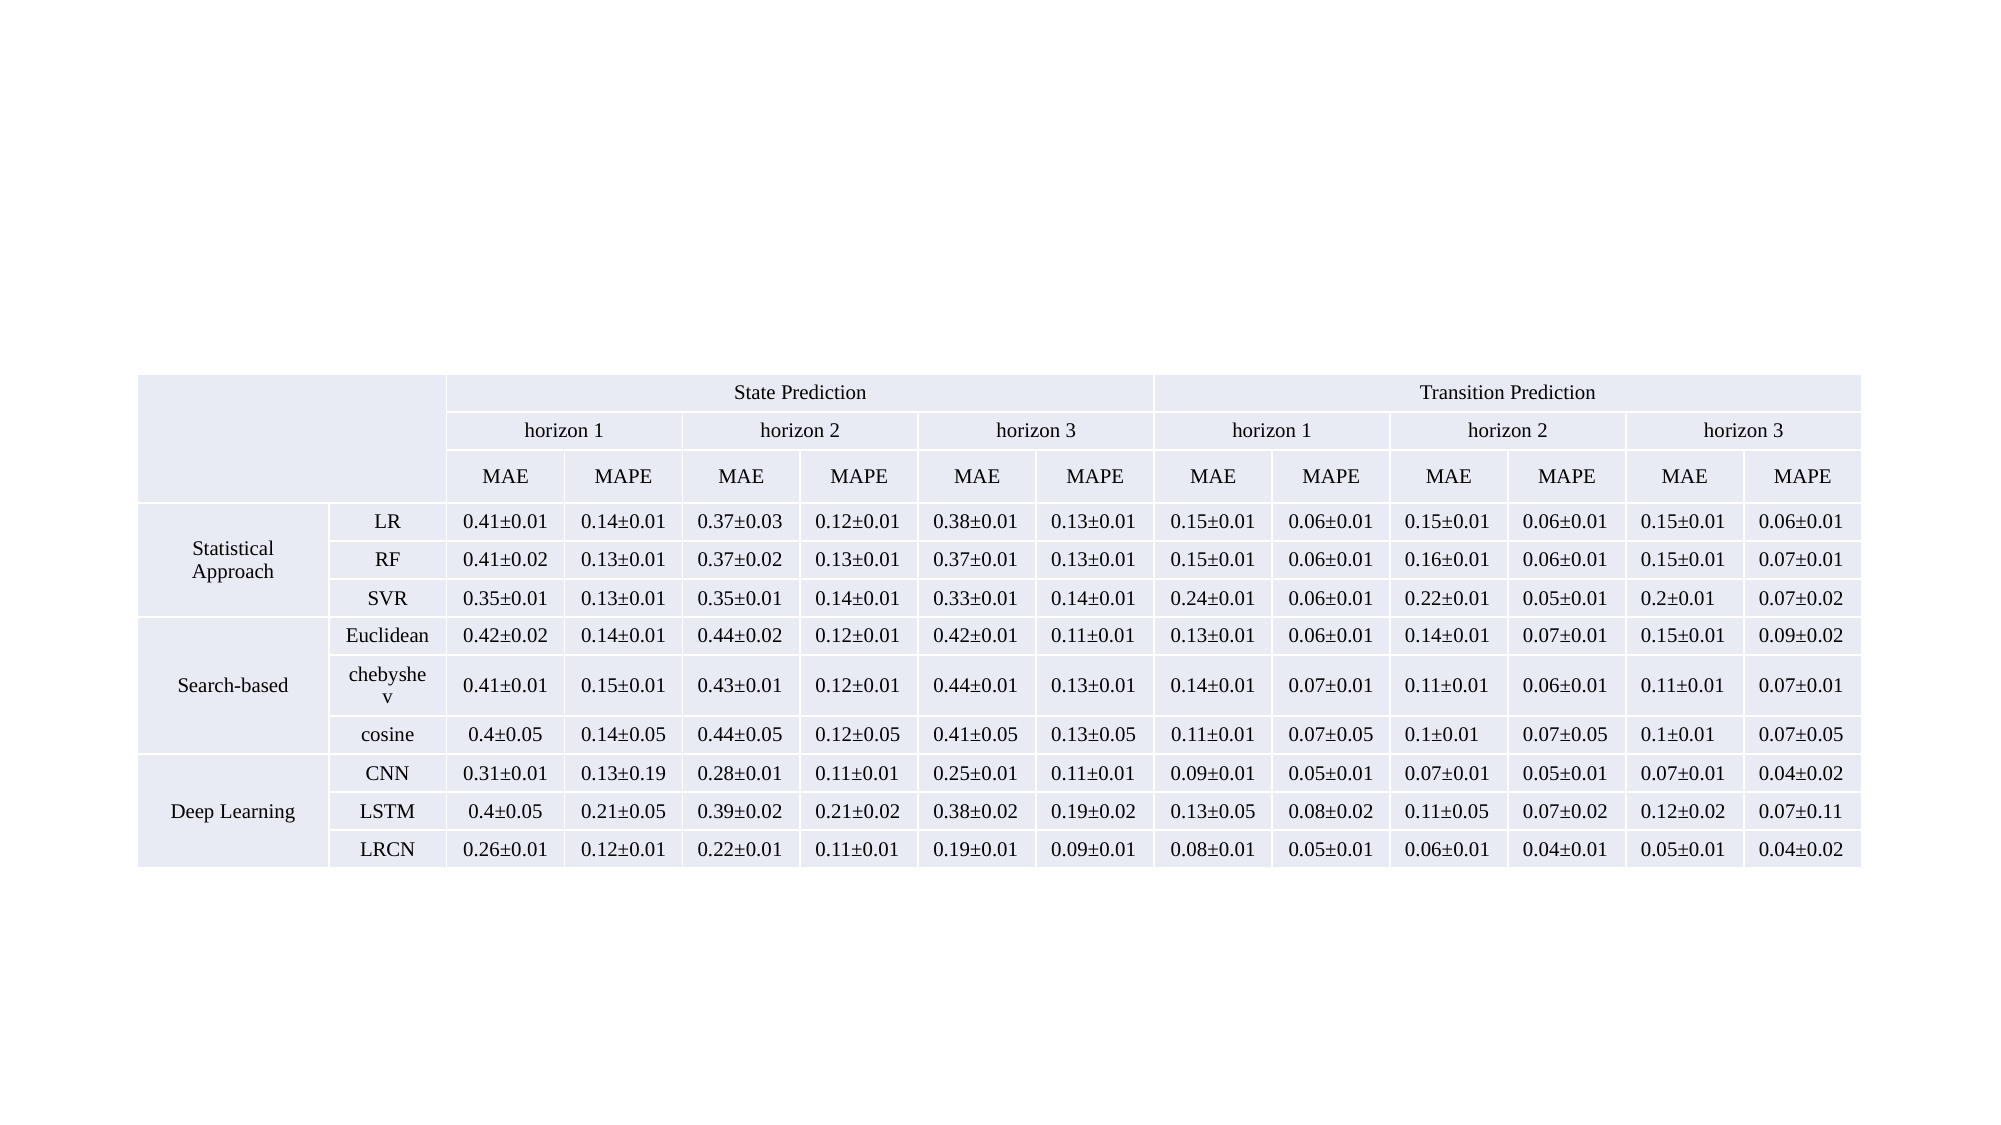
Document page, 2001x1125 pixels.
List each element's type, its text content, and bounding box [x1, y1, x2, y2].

table_header State Prediction [447, 375, 1153, 411]
table_cell 0.4±0.05 [447, 793, 564, 829]
table_cell 0.14±0.01 [1155, 656, 1271, 715]
table_header [138, 375, 446, 502]
table_cell 0.37±0.02 [683, 542, 799, 578]
table_cell 0.06±0.01 [1745, 504, 1861, 540]
table_cell horizon 2 [1391, 413, 1625, 449]
table_cell 0.38±0.01 [919, 504, 1035, 540]
table_cell 0.24±0.01 [1155, 580, 1271, 616]
table_cell MAE [1155, 451, 1271, 502]
table_cell 0.12±0.01 [801, 504, 917, 540]
table_cell 0.12±0.01 [565, 831, 682, 867]
table_cell 0.16±0.01 [1391, 542, 1507, 578]
table_cell 0.41±0.01 [447, 504, 564, 540]
table_cell 0.12±0.02 [1627, 793, 1743, 829]
table_cell Deep Learning [138, 755, 328, 867]
table_cell SVR [330, 580, 446, 616]
table_cell 0.41±0.05 [919, 717, 1035, 753]
table_cell 0.38±0.02 [919, 793, 1035, 829]
table_cell 0.22±0.01 [683, 831, 799, 867]
table_cell 0.06±0.01 [1509, 504, 1625, 540]
table_cell 0.04±0.02 [1745, 755, 1861, 791]
table_cell 0.13±0.01 [565, 580, 682, 616]
table_cell 0.07±0.01 [1745, 542, 1861, 578]
table_cell 0.05±0.01 [1509, 580, 1625, 616]
table_cell 0.14±0.01 [1037, 580, 1153, 616]
table_cell 0.13±0.05 [1155, 793, 1271, 829]
table_cell LR [330, 504, 446, 540]
table_cell 0.13±0.01 [1155, 618, 1271, 654]
table_cell 0.13±0.05 [1037, 717, 1153, 753]
table_cell 0.44±0.02 [683, 618, 799, 654]
table_cell MAPE [565, 451, 682, 502]
table_cell 0.06±0.01 [1273, 618, 1389, 654]
table_header Transition Prediction [1155, 375, 1861, 411]
table_cell MAPE [1509, 451, 1625, 502]
table_cell 0.41±0.02 [447, 542, 564, 578]
table_cell 0.15±0.01 [1391, 504, 1507, 540]
table_cell 0.37±0.01 [919, 542, 1035, 578]
table_cell 0.11±0.01 [1391, 656, 1507, 715]
table_cell 0.05±0.01 [1627, 831, 1743, 867]
table_cell 0.21±0.02 [801, 793, 917, 829]
table_cell 0.14±0.01 [801, 580, 917, 616]
table_cell 0.04±0.01 [1509, 831, 1625, 867]
table_cell 0.06±0.01 [1509, 656, 1625, 715]
table_cell 0.35±0.01 [683, 580, 799, 616]
table_cell 0.15±0.01 [1627, 504, 1743, 540]
table_cell 0.15±0.01 [1155, 504, 1271, 540]
table_cell 0.06±0.01 [1273, 504, 1389, 540]
table_cell 0.37±0.03 [683, 504, 799, 540]
table_cell 0.09±0.01 [1037, 831, 1153, 867]
table_cell MAPE [1037, 451, 1153, 502]
table_cell 0.07±0.01 [1509, 618, 1625, 654]
table_cell 0.07±0.01 [1745, 656, 1861, 715]
table_cell horizon 3 [919, 413, 1153, 449]
table_cell 0.31±0.01 [447, 755, 564, 791]
table_cell 0.1±0.01 [1627, 717, 1743, 753]
table_cell 0.11±0.01 [801, 831, 917, 867]
table_cell 0.12±0.05 [801, 717, 917, 753]
table_cell Euclidean [330, 618, 446, 654]
table_cell MAE [683, 451, 799, 502]
table_cell 0.14±0.05 [565, 717, 682, 753]
table_cell 0.19±0.02 [1037, 793, 1153, 829]
table_cell 0.07±0.01 [1391, 755, 1507, 791]
table_cell 0.11±0.01 [801, 755, 917, 791]
table_cell chebyshev [330, 656, 446, 715]
table_cell 0.13±0.01 [565, 542, 682, 578]
table_cell 0.09±0.01 [1155, 755, 1271, 791]
table_cell 0.43±0.01 [683, 656, 799, 715]
table_cell LRCN [330, 831, 446, 867]
table_cell 0.06±0.01 [1273, 580, 1389, 616]
table_cell 0.13±0.01 [1037, 542, 1153, 578]
table_cell 0.39±0.02 [683, 793, 799, 829]
table_cell 0.42±0.01 [919, 618, 1035, 654]
table_cell 0.11±0.05 [1391, 793, 1507, 829]
table_cell 0.07±0.05 [1273, 717, 1389, 753]
table_cell 0.13±0.01 [801, 542, 917, 578]
table_cell 0.21±0.05 [565, 793, 682, 829]
table_cell 0.04±0.02 [1745, 831, 1861, 867]
table_cell 0.06±0.01 [1273, 542, 1389, 578]
table_cell MAE [1391, 451, 1507, 502]
table_cell 0.05±0.01 [1509, 755, 1625, 791]
table_cell RF [330, 542, 446, 578]
table_cell 0.1±0.01 [1391, 717, 1507, 753]
table_cell MAPE [1273, 451, 1389, 502]
table_cell 0.12±0.01 [801, 618, 917, 654]
table_cell 0.4±0.05 [447, 717, 564, 753]
table_cell 0.07±0.01 [1273, 656, 1389, 715]
table_cell 0.13±0.19 [565, 755, 682, 791]
table_cell 0.15±0.01 [1627, 618, 1743, 654]
table_cell Statistical Approach [138, 504, 328, 616]
table_cell 0.13±0.01 [1037, 504, 1153, 540]
table_cell 0.11±0.01 [1037, 618, 1153, 654]
table_cell 0.05±0.01 [1273, 831, 1389, 867]
table_cell MAPE [1745, 451, 1861, 502]
table_cell 0.15±0.01 [1627, 542, 1743, 578]
table_cell cosine [330, 717, 446, 753]
table_cell MAE [919, 451, 1035, 502]
table_cell 0.42±0.02 [447, 618, 564, 654]
table_cell MAE [447, 451, 564, 502]
table_cell 0.12±0.01 [801, 656, 917, 715]
table_cell 0.15±0.01 [1155, 542, 1271, 578]
table_cell 0.11±0.01 [1627, 656, 1743, 715]
table_cell 0.26±0.01 [447, 831, 564, 867]
table_cell 0.22±0.01 [1391, 580, 1507, 616]
table_cell 0.07±0.01 [1627, 755, 1743, 791]
table_cell 0.05±0.01 [1273, 755, 1389, 791]
table_cell 0.15±0.01 [565, 656, 682, 715]
table_cell 0.44±0.05 [683, 717, 799, 753]
table_cell 0.08±0.01 [1155, 831, 1271, 867]
table_cell 0.11±0.01 [1155, 717, 1271, 753]
table_cell 0.07±0.02 [1745, 580, 1861, 616]
table_cell 0.28±0.01 [683, 755, 799, 791]
table_cell 0.07±0.02 [1509, 793, 1625, 829]
table_cell 0.14±0.01 [565, 504, 682, 540]
table_cell MAE [1627, 451, 1743, 502]
table_cell horizon 2 [683, 413, 917, 449]
table_cell 0.07±0.11 [1745, 793, 1861, 829]
table_cell 0.14±0.01 [1391, 618, 1507, 654]
table_cell 0.06±0.01 [1391, 831, 1507, 867]
table_cell 0.08±0.02 [1273, 793, 1389, 829]
table_cell 0.2±0.01 [1627, 580, 1743, 616]
table_cell 0.09±0.02 [1745, 618, 1861, 654]
table_cell 0.07±0.05 [1745, 717, 1861, 753]
table_cell horizon 1 [447, 413, 682, 449]
table_cell 0.07±0.05 [1509, 717, 1625, 753]
table_cell 0.25±0.01 [919, 755, 1035, 791]
table_cell 0.41±0.01 [447, 656, 564, 715]
table_cell 0.13±0.01 [1037, 656, 1153, 715]
table_cell 0.44±0.01 [919, 656, 1035, 715]
table_cell 0.11±0.01 [1037, 755, 1153, 791]
table_cell 0.14±0.01 [565, 618, 682, 654]
table_cell MAPE [801, 451, 917, 502]
table_cell 0.33±0.01 [919, 580, 1035, 616]
table_cell horizon 1 [1155, 413, 1389, 449]
table_cell 0.06±0.01 [1509, 542, 1625, 578]
table_cell CNN [330, 755, 446, 791]
table_cell horizon 3 [1627, 413, 1861, 449]
table_cell 0.35±0.01 [447, 580, 564, 616]
table_cell LSTM [330, 793, 446, 829]
table_cell Search-based [138, 618, 328, 753]
table_cell 0.19±0.01 [919, 831, 1035, 867]
